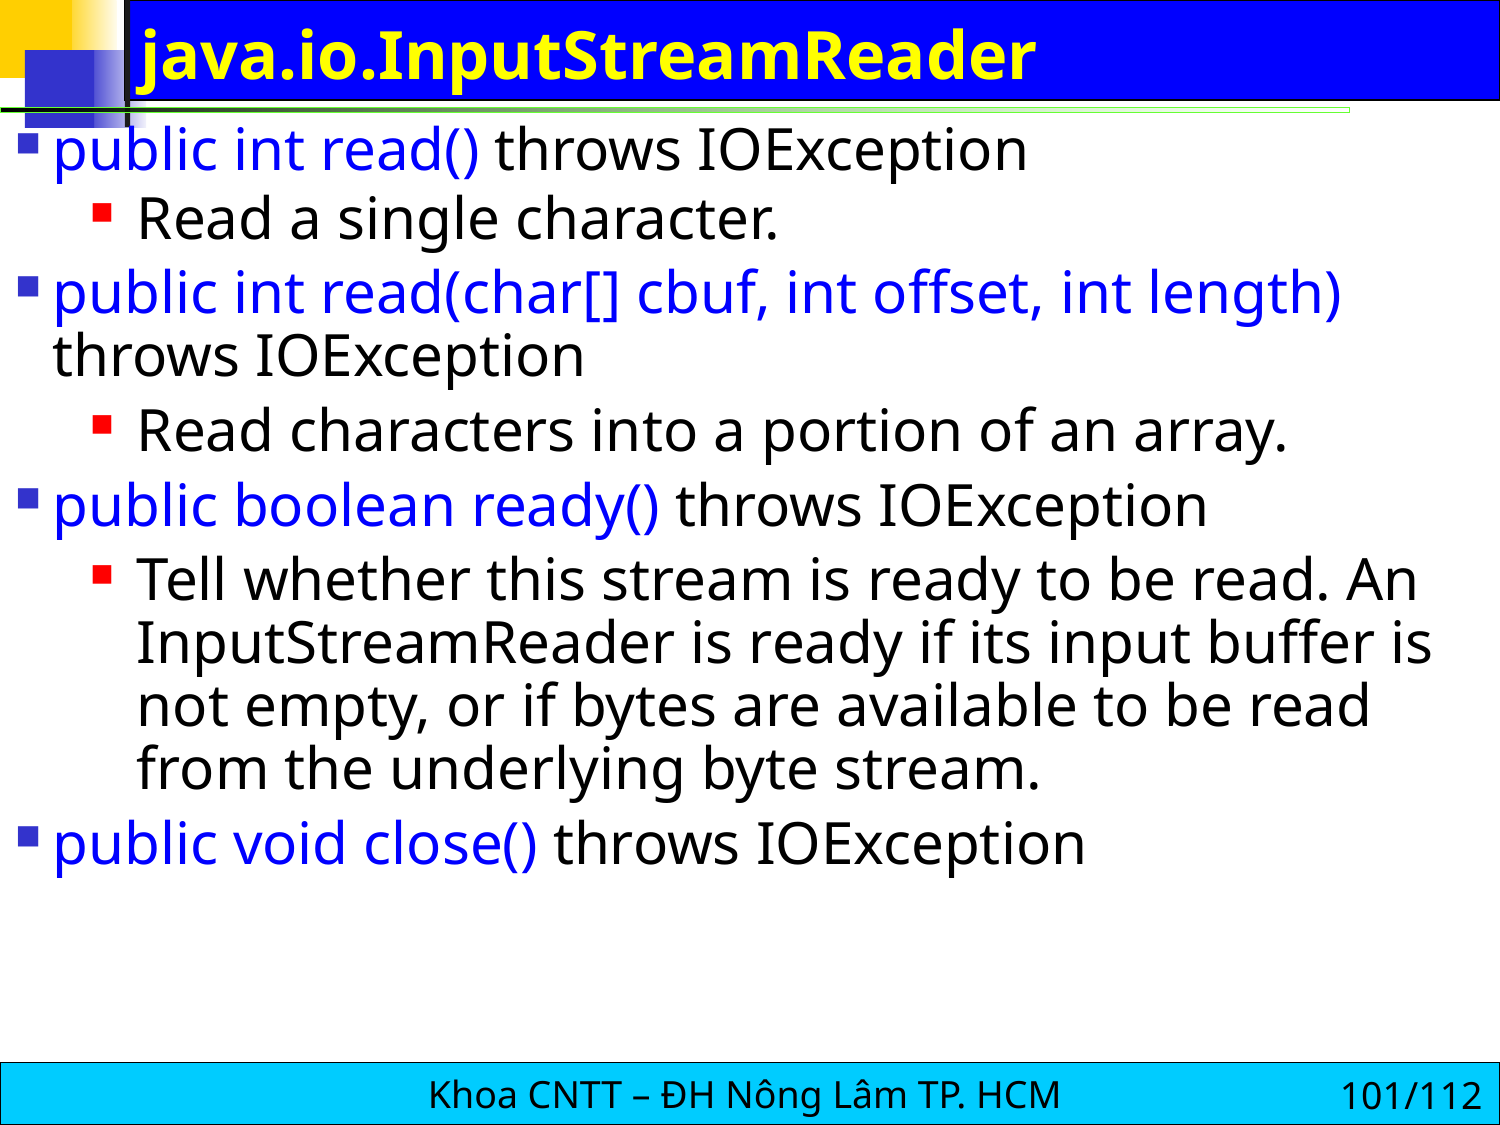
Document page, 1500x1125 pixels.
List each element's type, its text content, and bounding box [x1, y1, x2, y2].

list public int read() throws IOException Read a single character. public int read(char[] cbuf, int offset, int length) throws IOException Read characters into a portion of an array. public boolean ready() throws IOException Tell whether this stream is ready to be read. An InputStreamReader is ready if its input buffer is not empty, or if bytes are available to be read from the underlying byte stream. public void close() throws IOException [0, 112, 1500, 1050]
title java.io.InputStreamReader [124, 12, 1467, 101]
